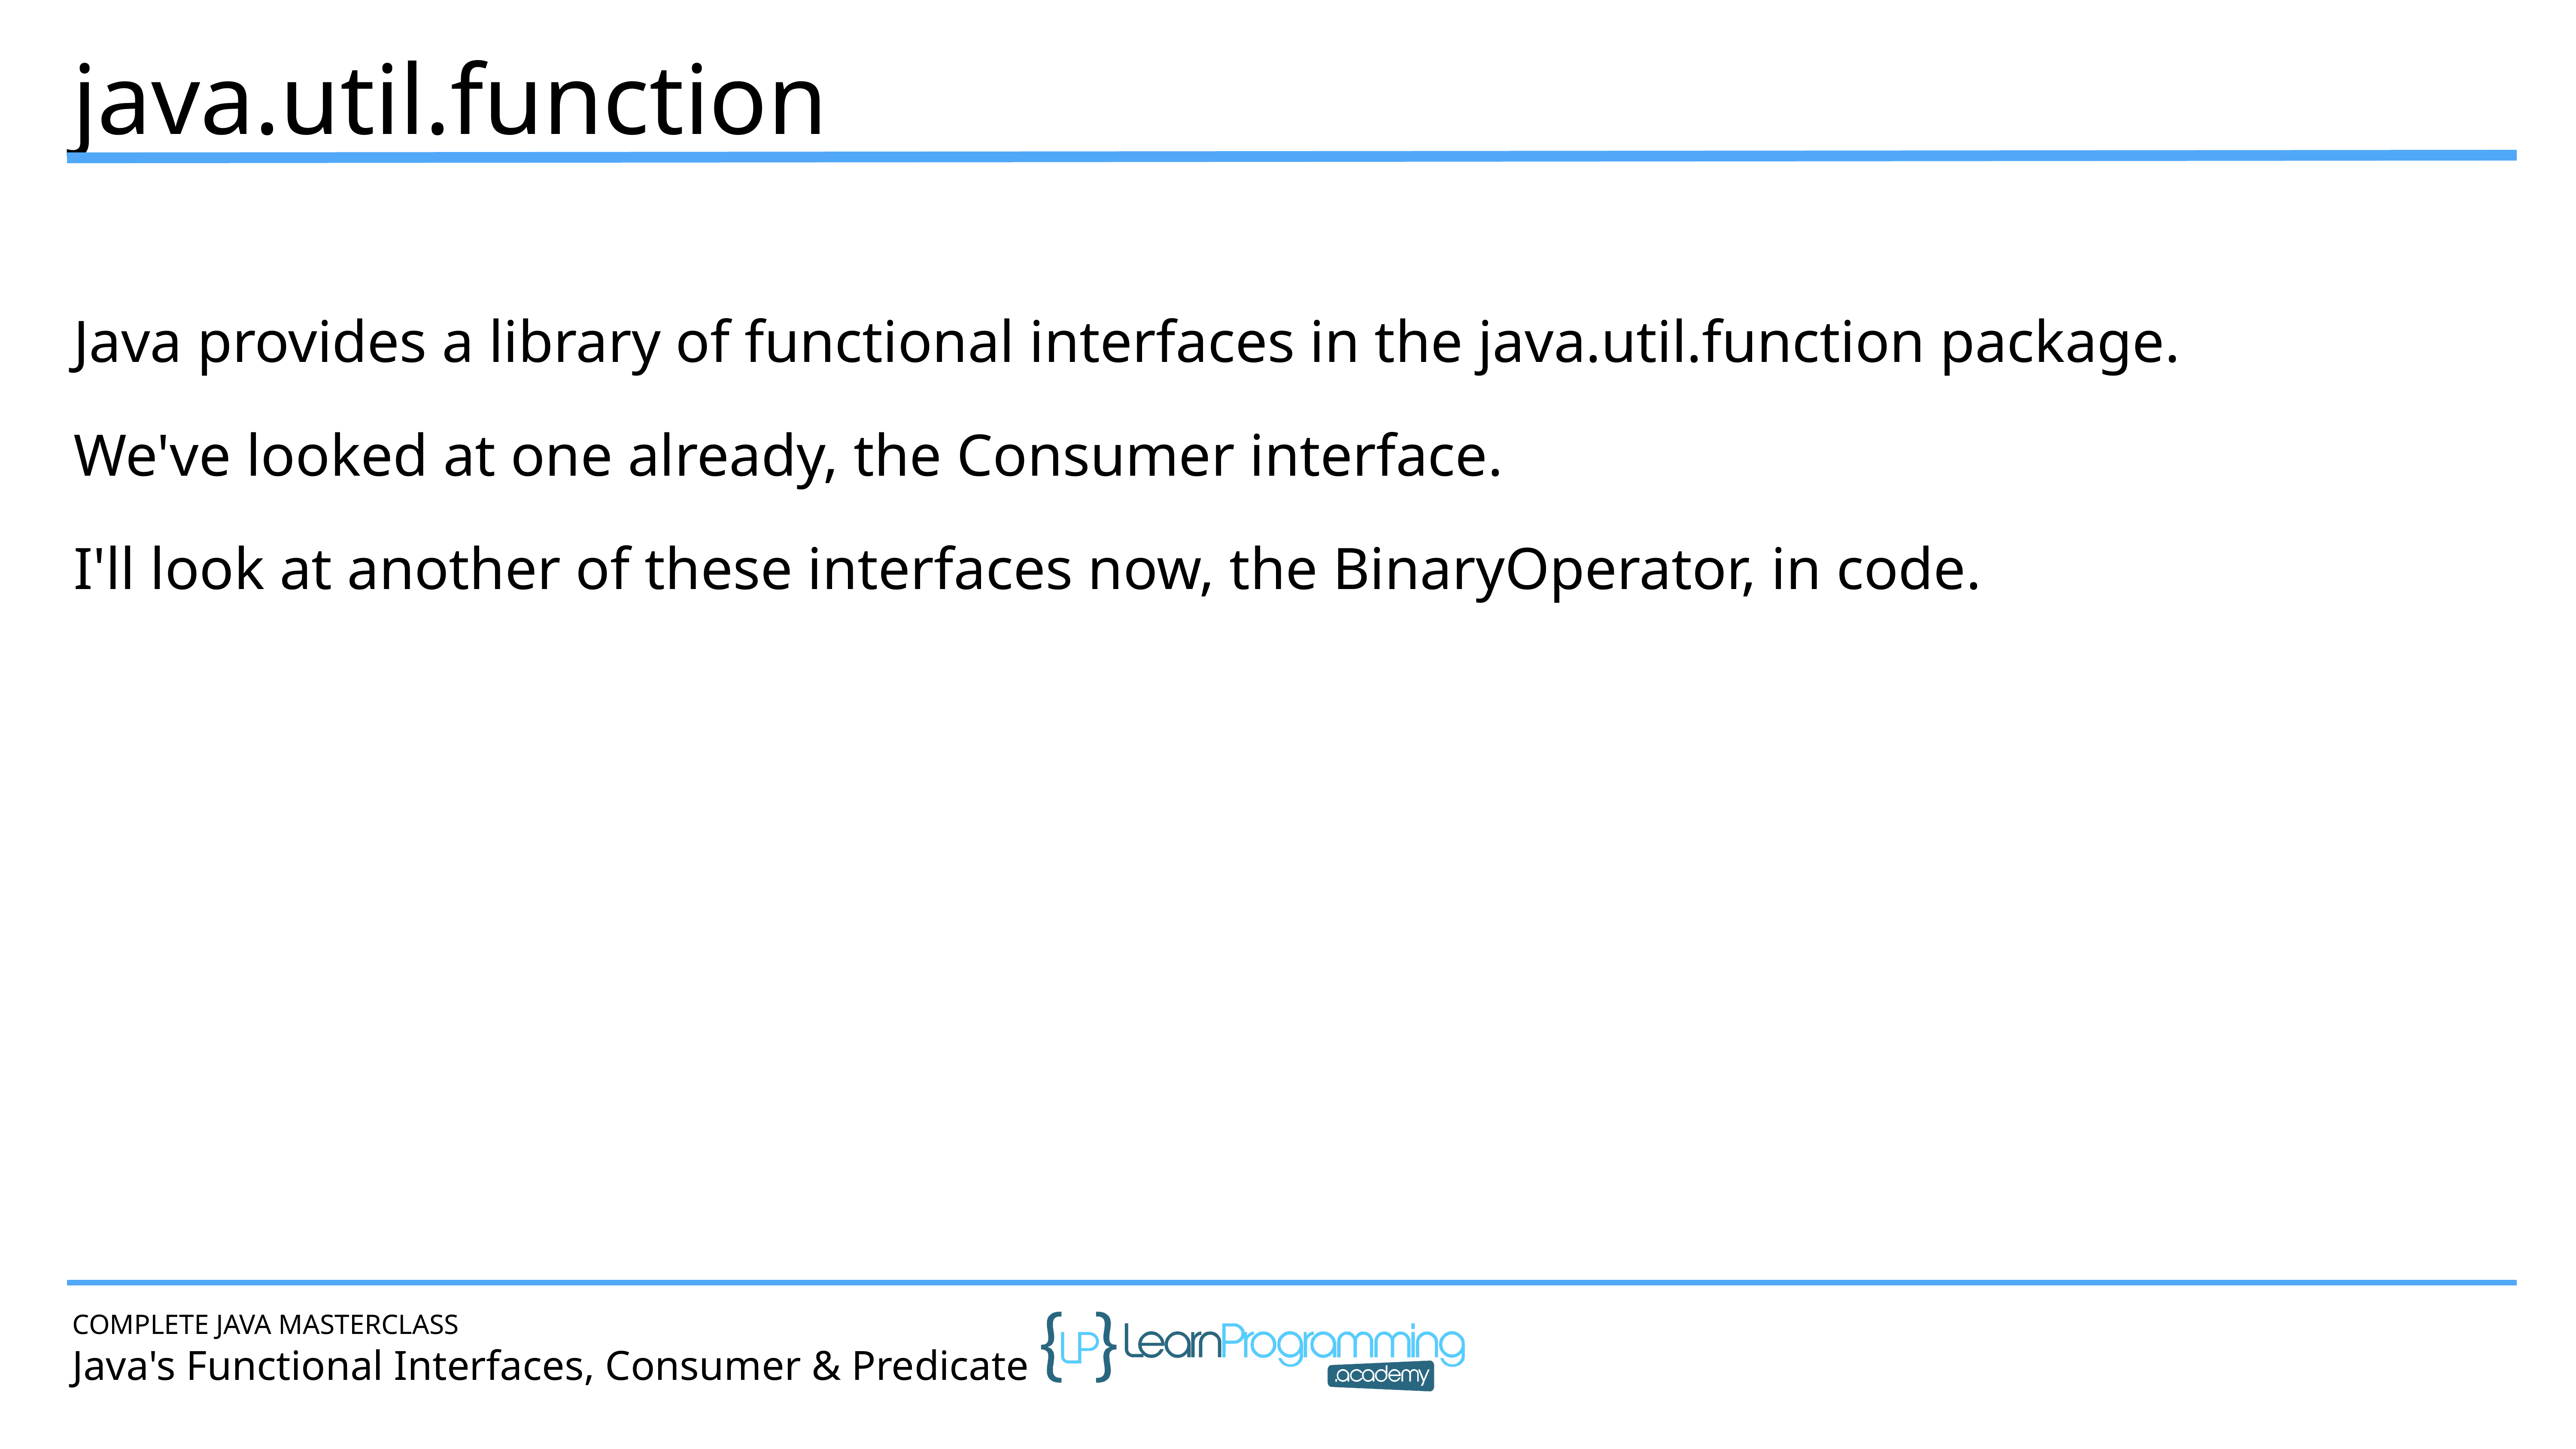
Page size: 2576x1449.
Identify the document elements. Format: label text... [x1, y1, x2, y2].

text_box COMPLETE JAVA MASTERCLASS Java's Functional Interfaces, Consumer & Predicate [67, 1302, 1030, 1394]
picture [1032, 1302, 1477, 1400]
text_box Java provides a library of functional interfaces in the java.util.function package. We've looked at one already, the Consumer interface. I'll look at another of these interfaces now, the BinaryOperator, in code. [67, 301, 2517, 1139]
text_box java.util.function [67, 32, 833, 159]
